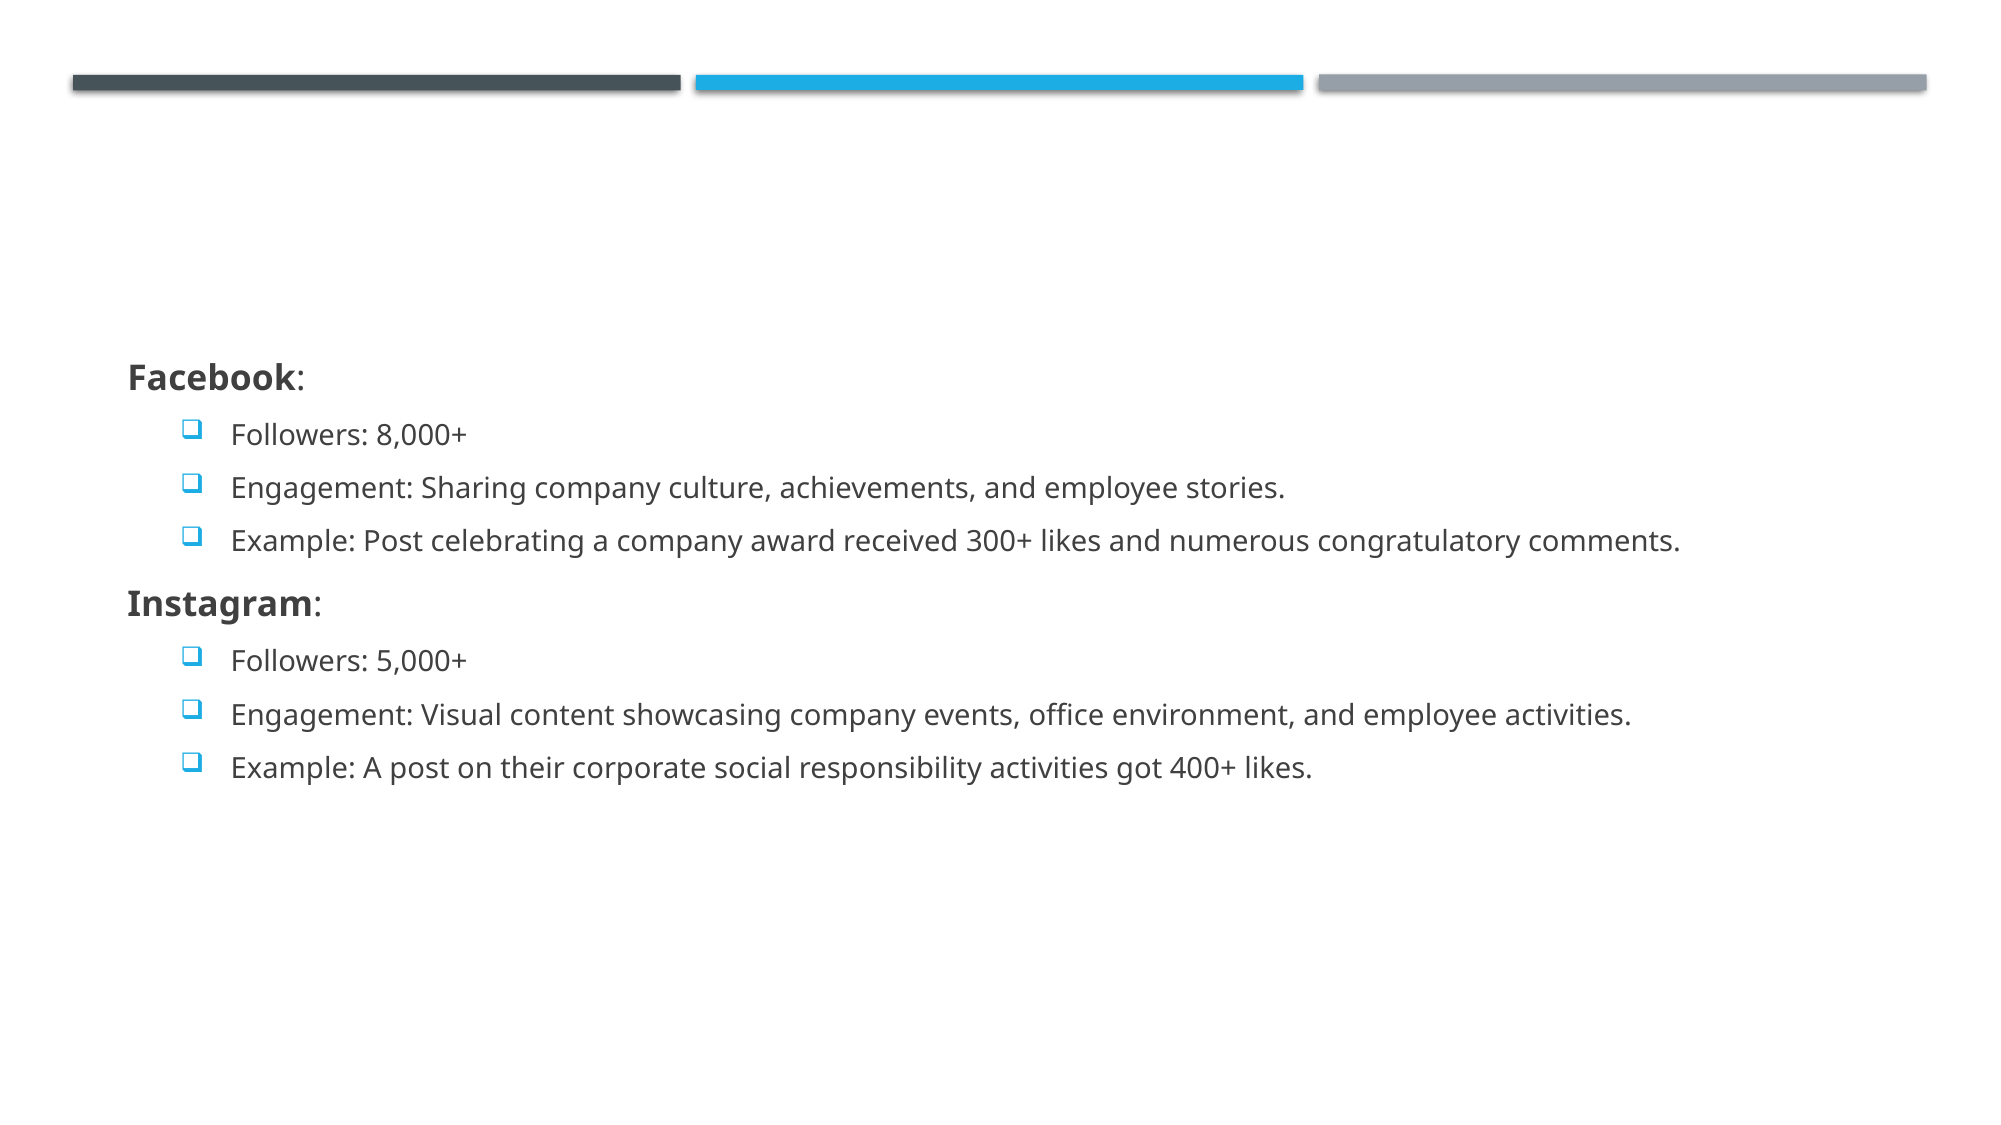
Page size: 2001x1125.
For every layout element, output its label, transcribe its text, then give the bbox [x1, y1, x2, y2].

list Facebook: Followers: 8,000+ Engagement: Sharing company culture, achievements, and employee stories. Example: Post celebrating a company award received 300+ likes and numerous congratulatory comments. Instagram: Followers: 5,000+ Engagement: Visual content showcasing company events, office environment, and employee activities. Example: A post on their corporate social responsibility activities got 400+ likes. [112, 198, 1932, 1003]
